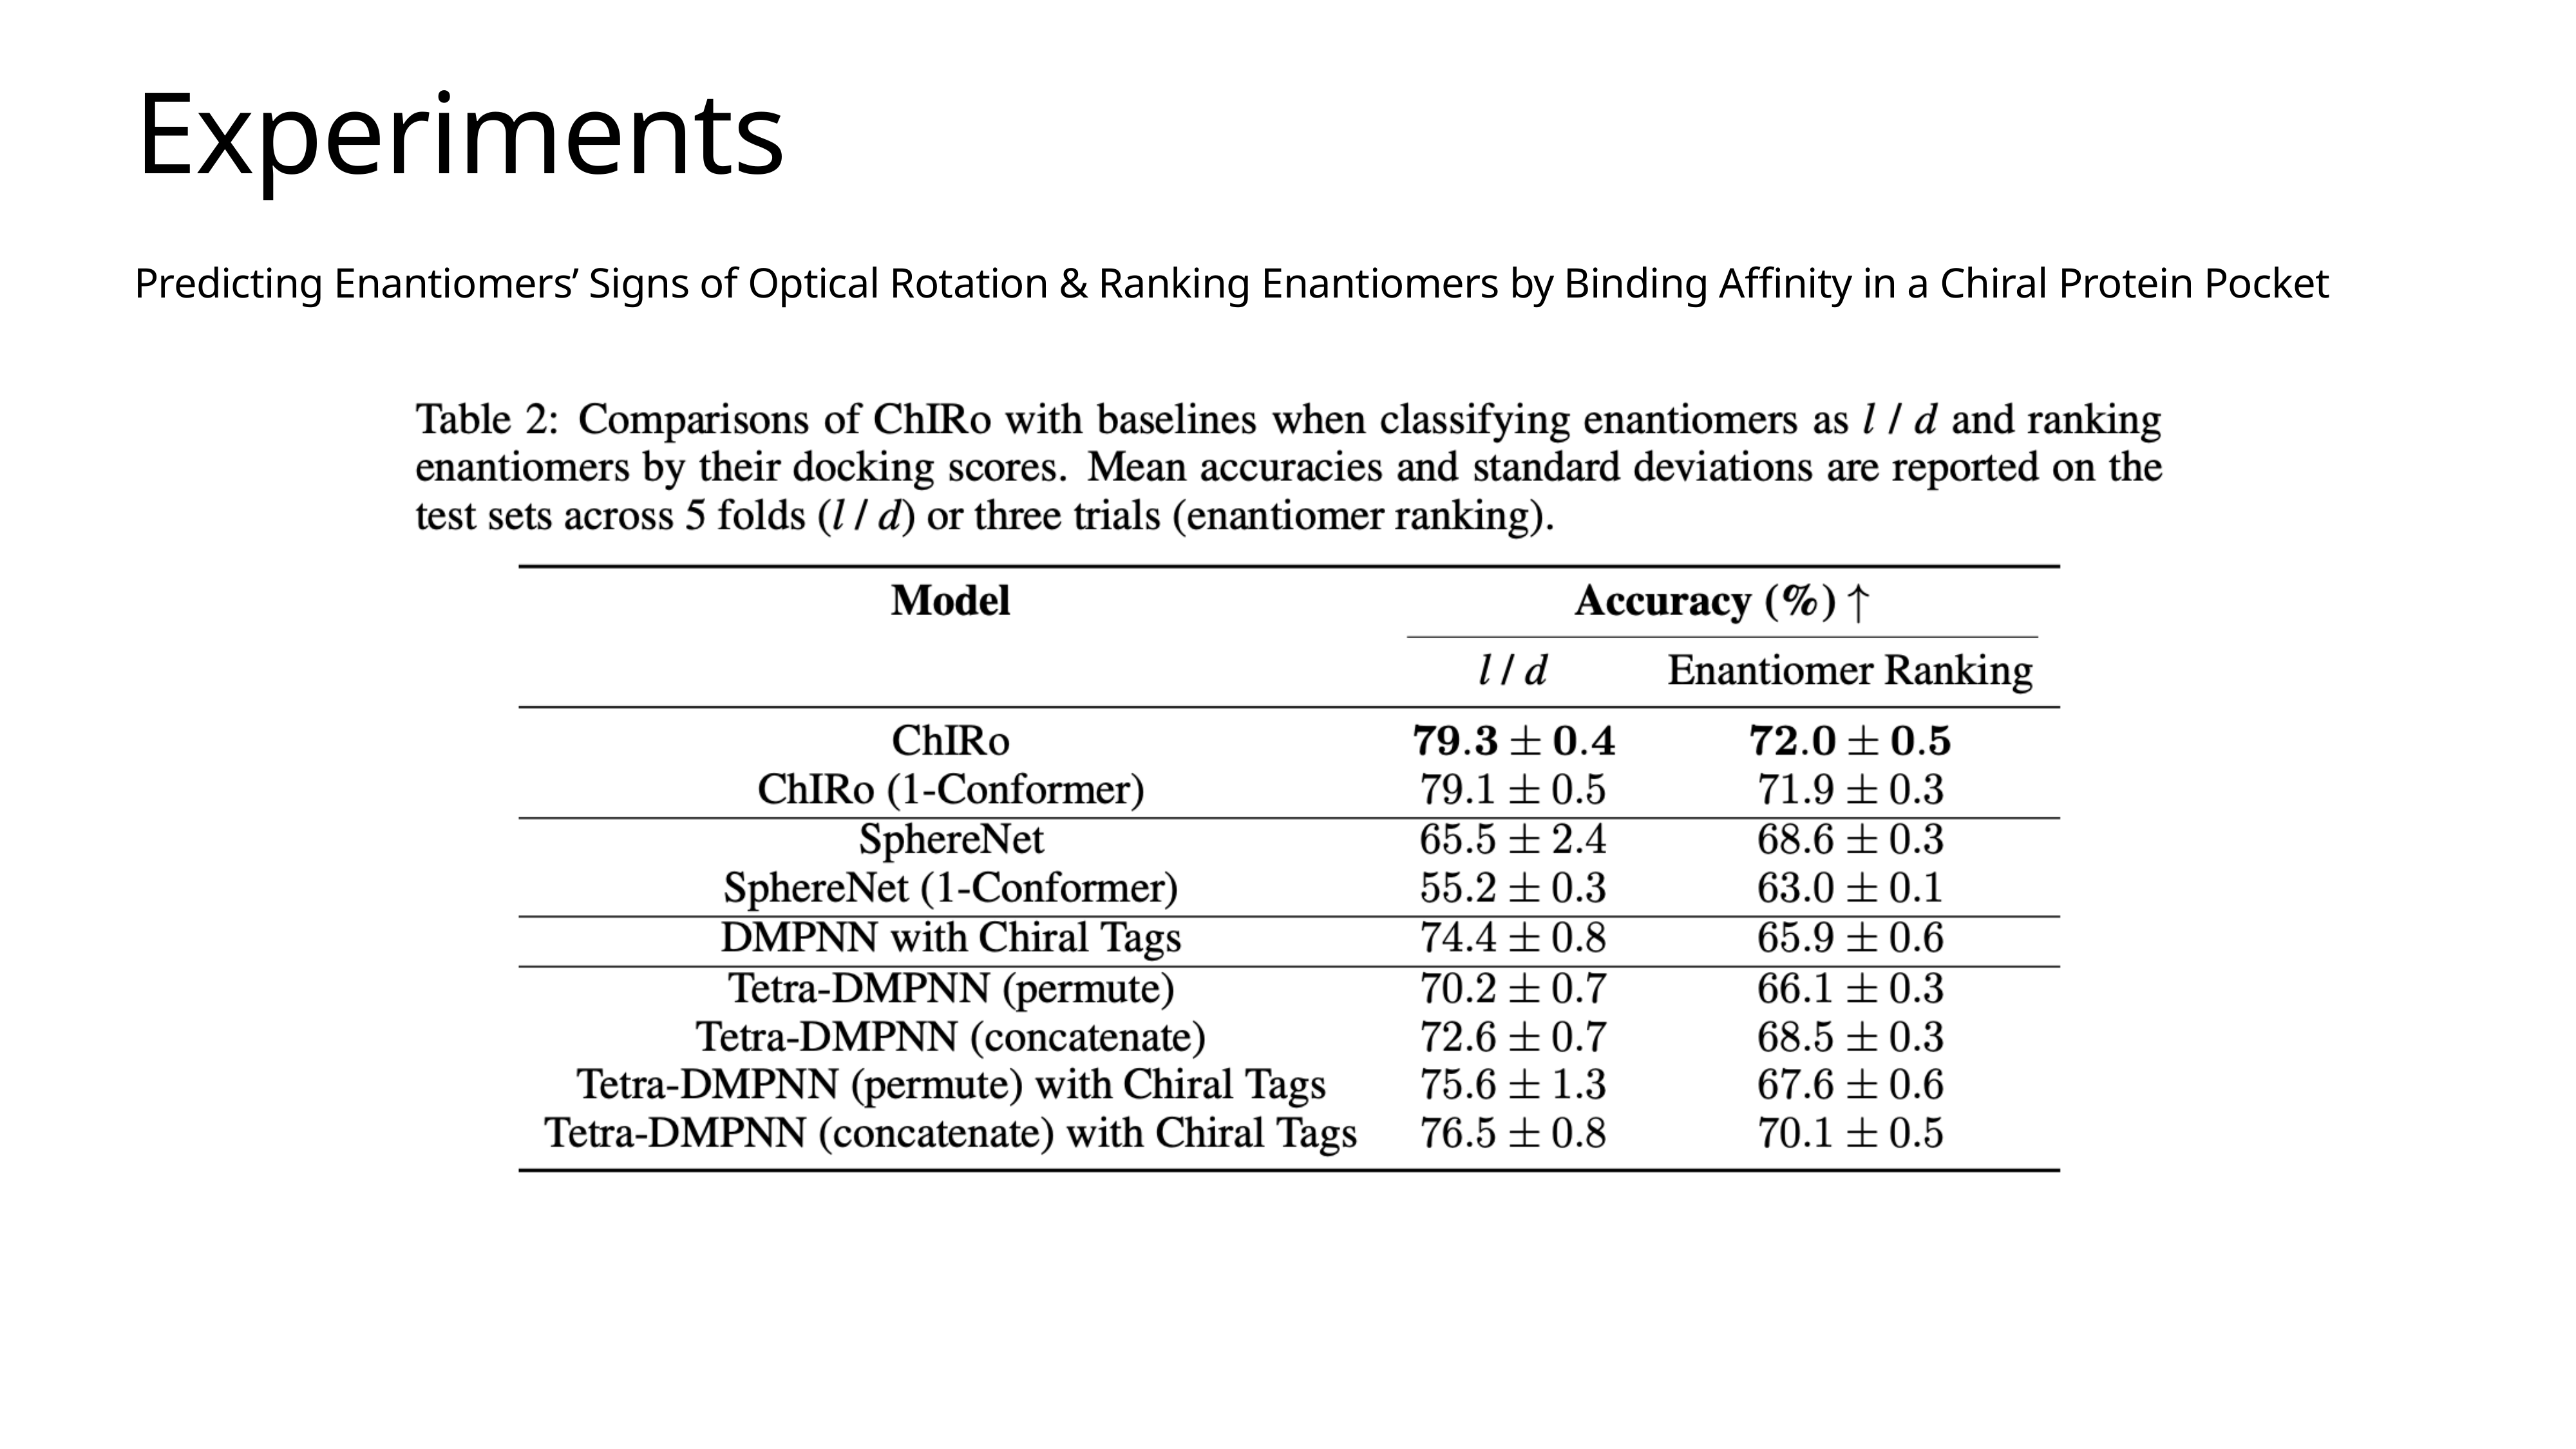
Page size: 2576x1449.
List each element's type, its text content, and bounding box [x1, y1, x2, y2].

list Predicting Enantiomers’ Signs of Optical Rotation & Ranking Enantiomers by Binding Affinity in a Chiral Protein Pocket [128, 251, 2448, 341]
picture [410, 393, 2166, 1188]
title Experiments [128, 81, 2448, 251]
